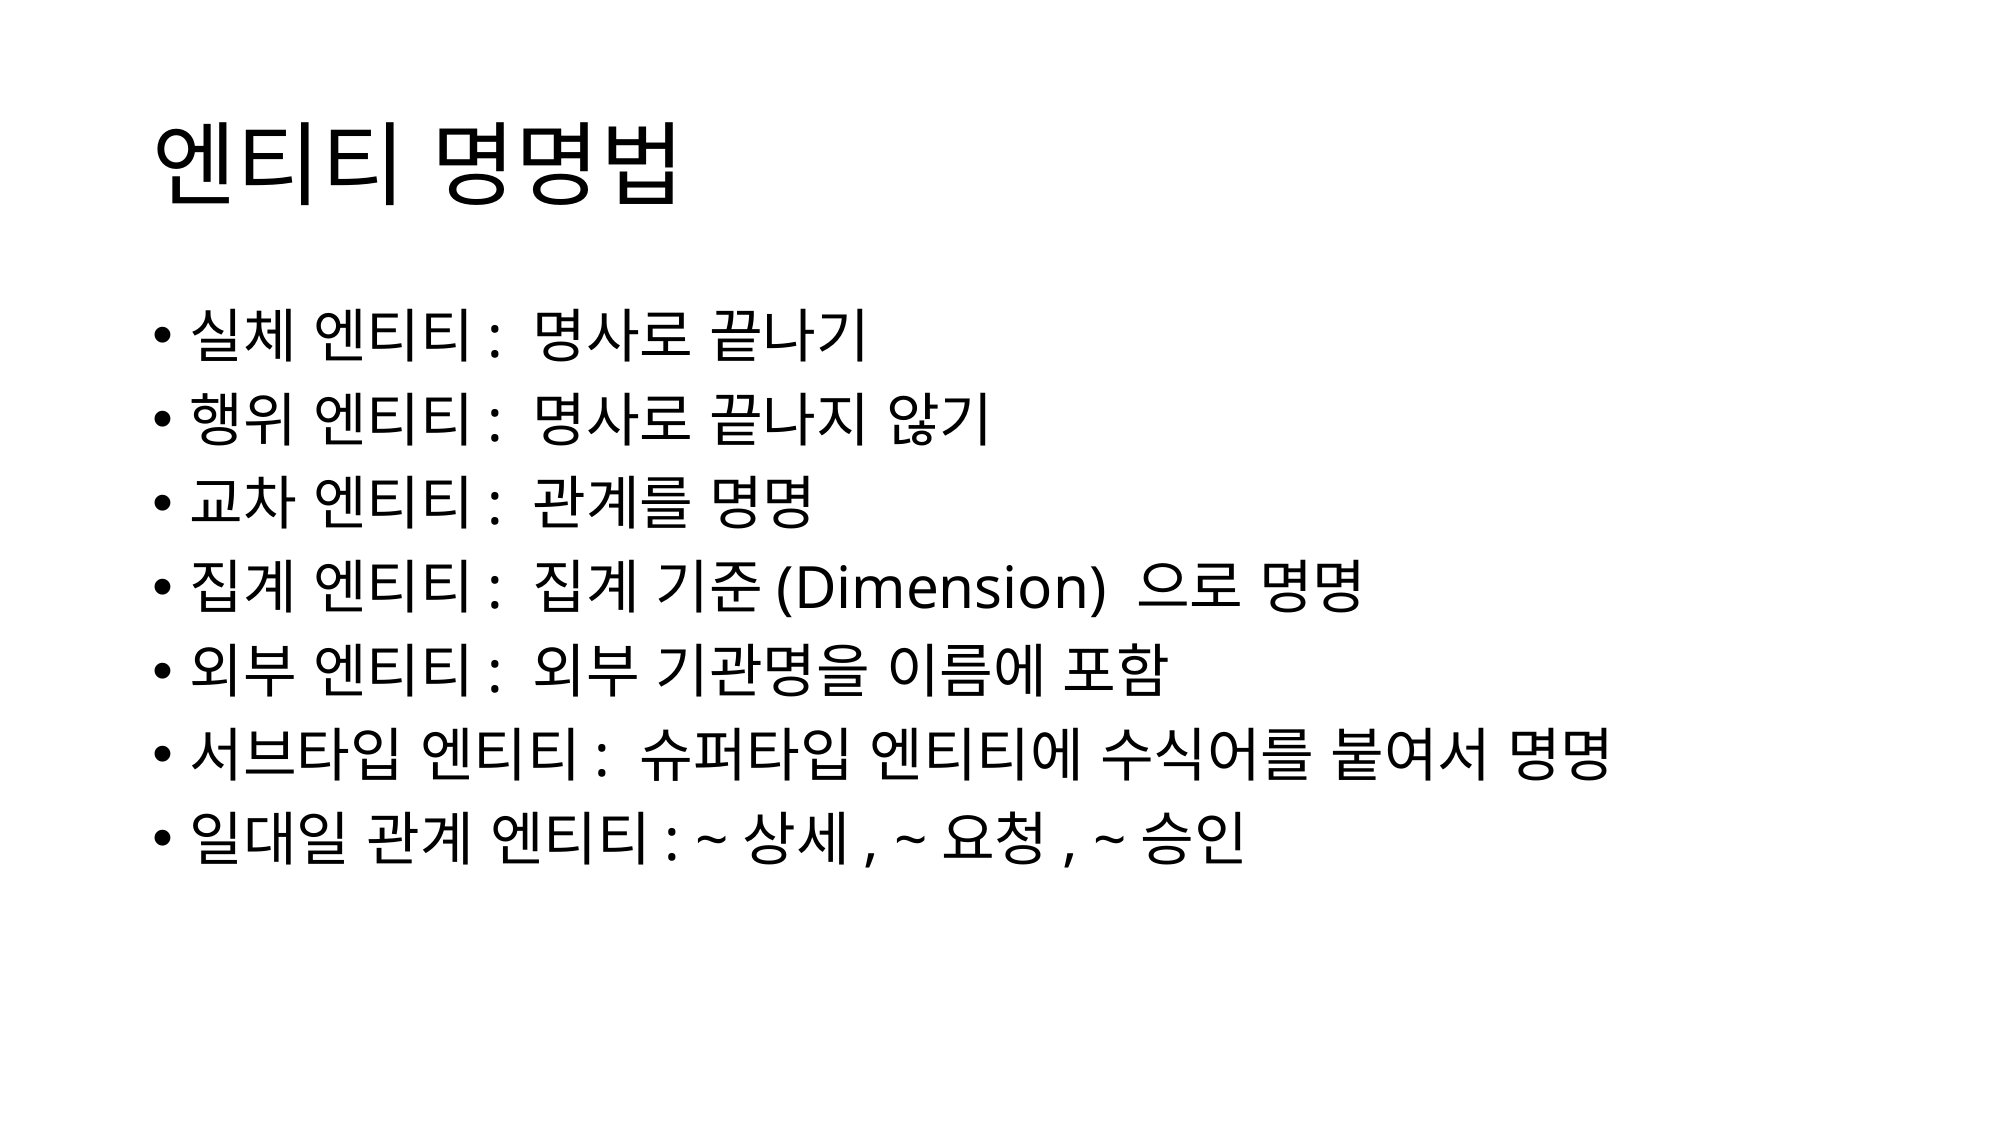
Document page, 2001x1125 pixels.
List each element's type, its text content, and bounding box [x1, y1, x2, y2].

list 실체 엔티티: 명사로 끝나기 행위 엔티티: 명사로 끝나지 않기 교차 엔티티: 관계를 명명 집계 엔티티: 집계 기준(Dimension) 으로 명명 외부 엔티티: 외부 기관명을 이름에 포함 서브타입 엔티티: 슈퍼타입 엔티티에 수식어를 붙여서 명명 일대일 관계 엔티티: ~상세, ~요청, ~승인 [137, 299, 1863, 1014]
title 엔티티 명명법 [137, 59, 1863, 278]
